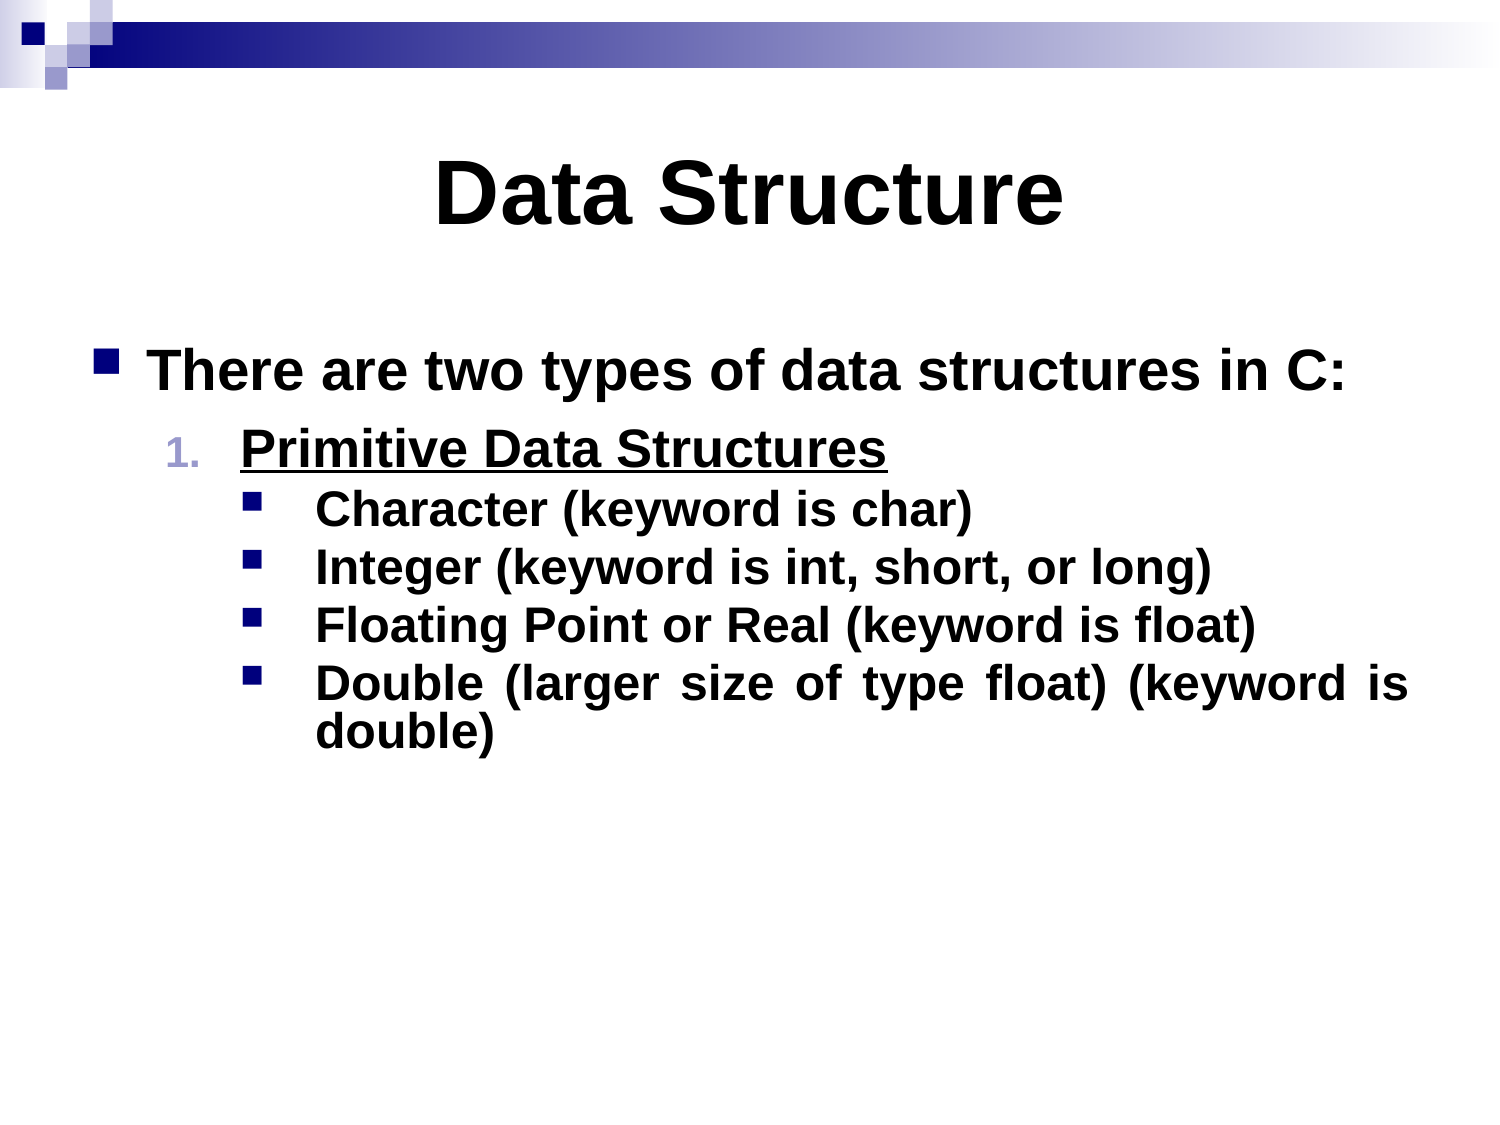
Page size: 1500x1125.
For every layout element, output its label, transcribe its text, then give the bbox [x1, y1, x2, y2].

title Data Structure [75, 75, 1425, 300]
list There are two types of data structures in C: Primitive Data Structures Character (keyword is char) Integer (keyword is int, short, or long) Floating Point or Real (keyword is float) Double (larger size of type float) (keyword is double) [75, 324, 1425, 963]
